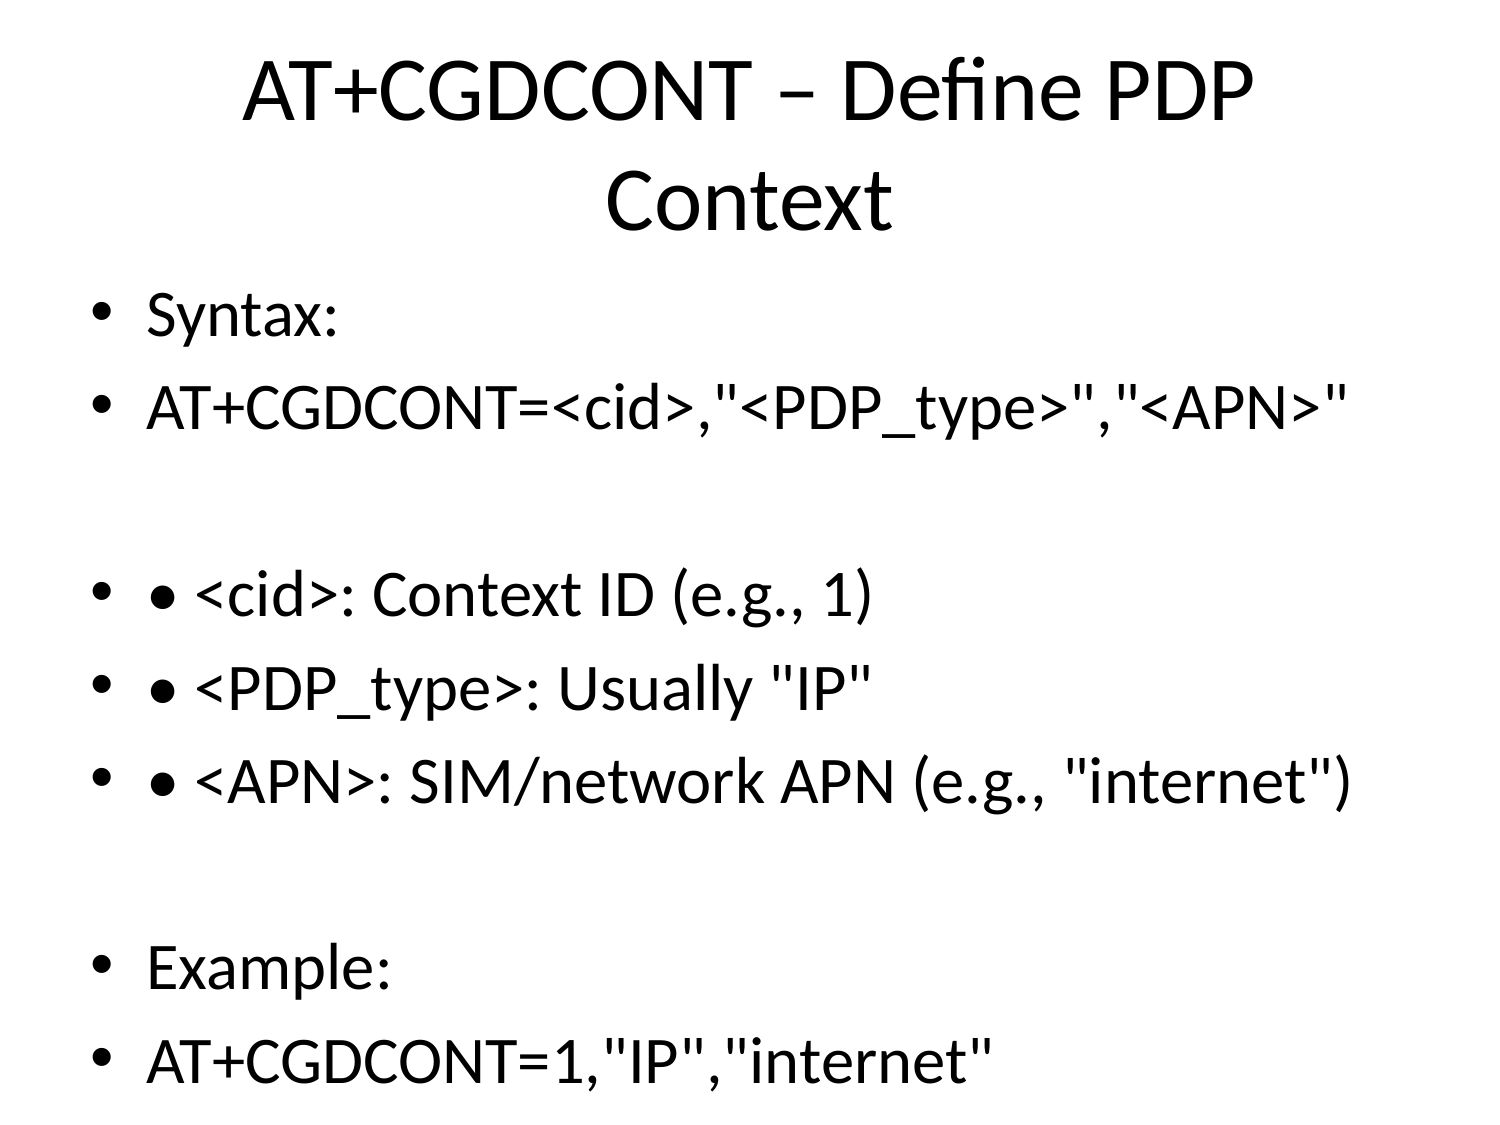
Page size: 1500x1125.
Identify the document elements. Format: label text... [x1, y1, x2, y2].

list Syntax: AT+CGDCONT=<cid>,"<PDP_type>","<APN>" • <cid>: Context ID (e.g., 1) • <PDP_type>: Usually "IP" • <APN>: SIM/network APN (e.g., "internet") Example: AT+CGDCONT=1,"IP","internet" [75, 262, 1425, 1005]
title AT+CGDCONT – Define PDP Context [75, 45, 1425, 233]
